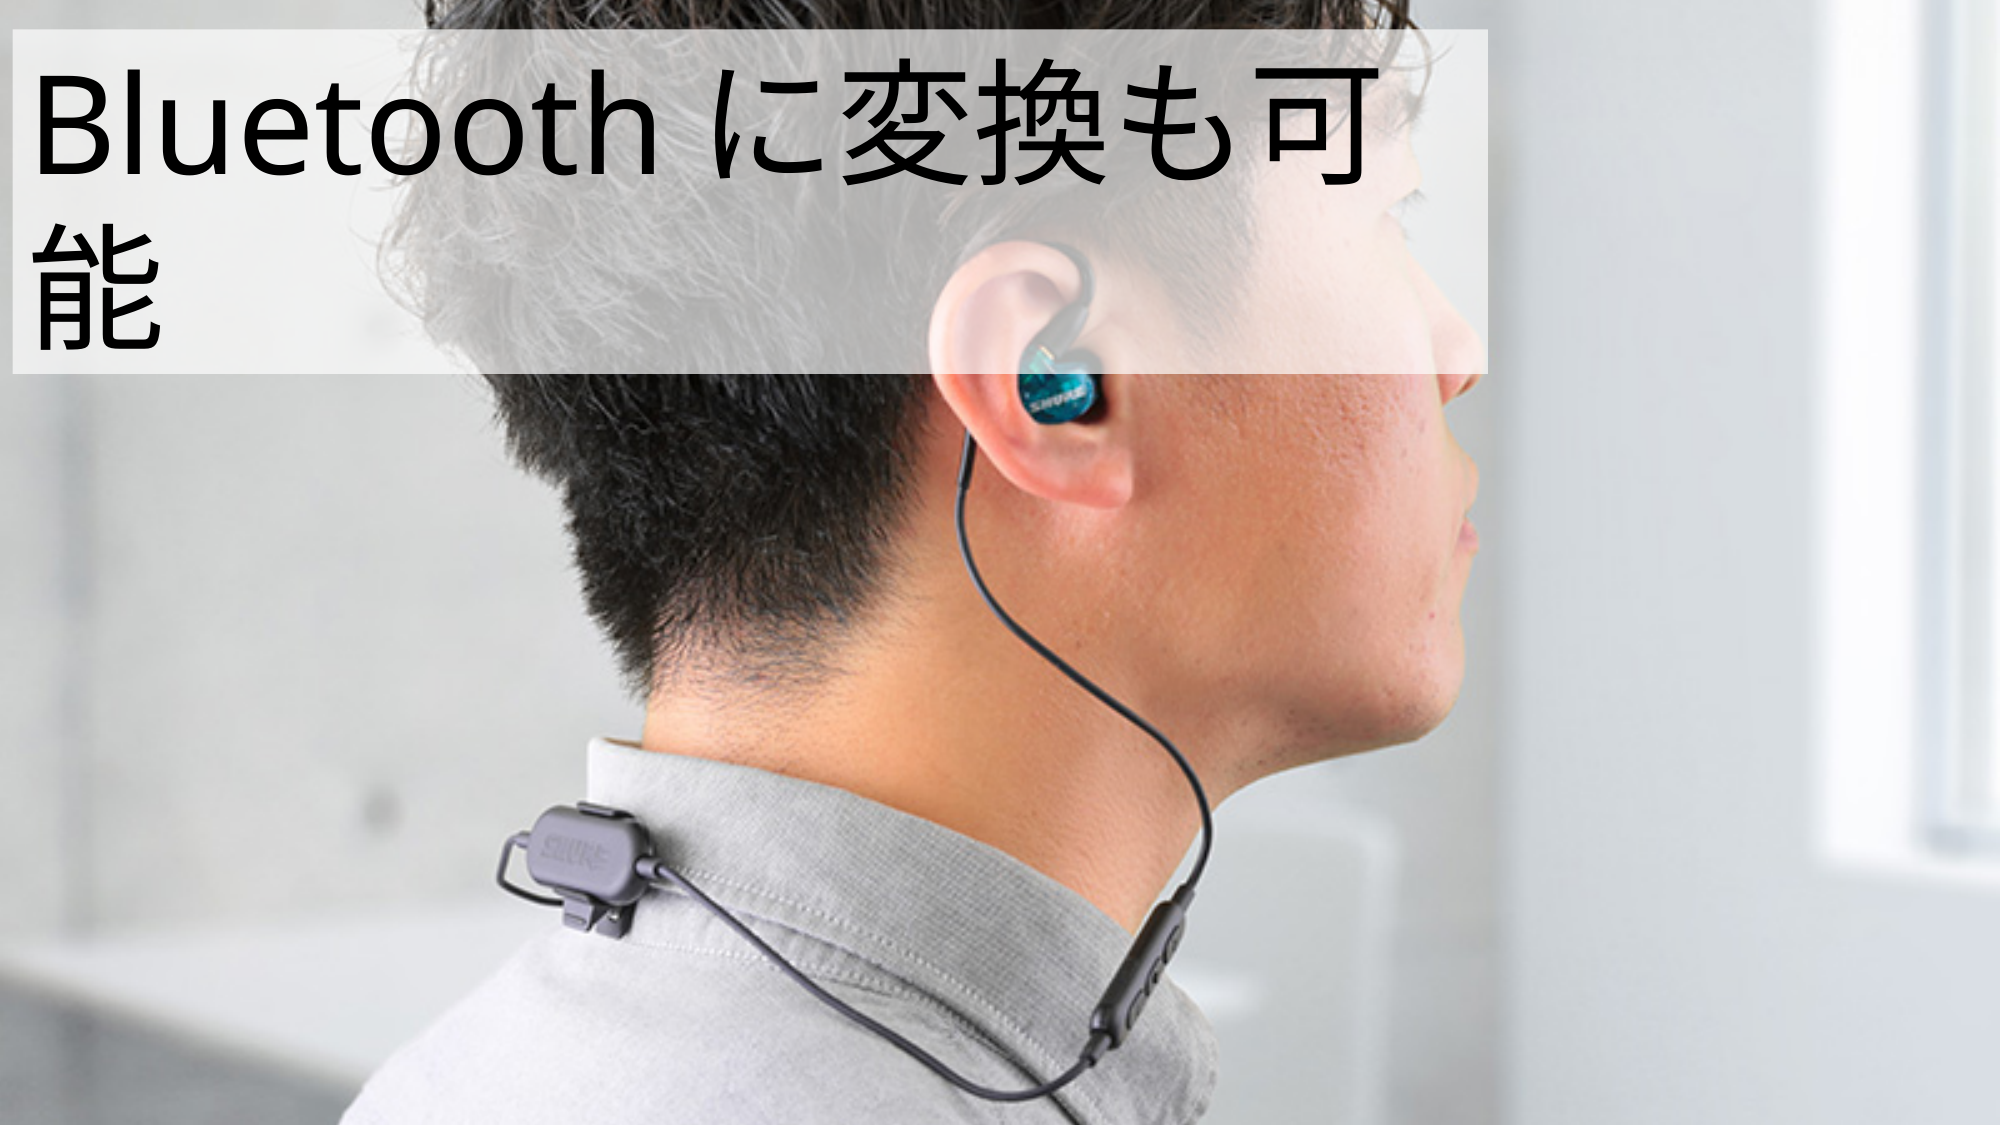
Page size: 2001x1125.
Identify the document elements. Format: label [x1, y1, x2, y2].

list [0, 0, 2000, 1125]
